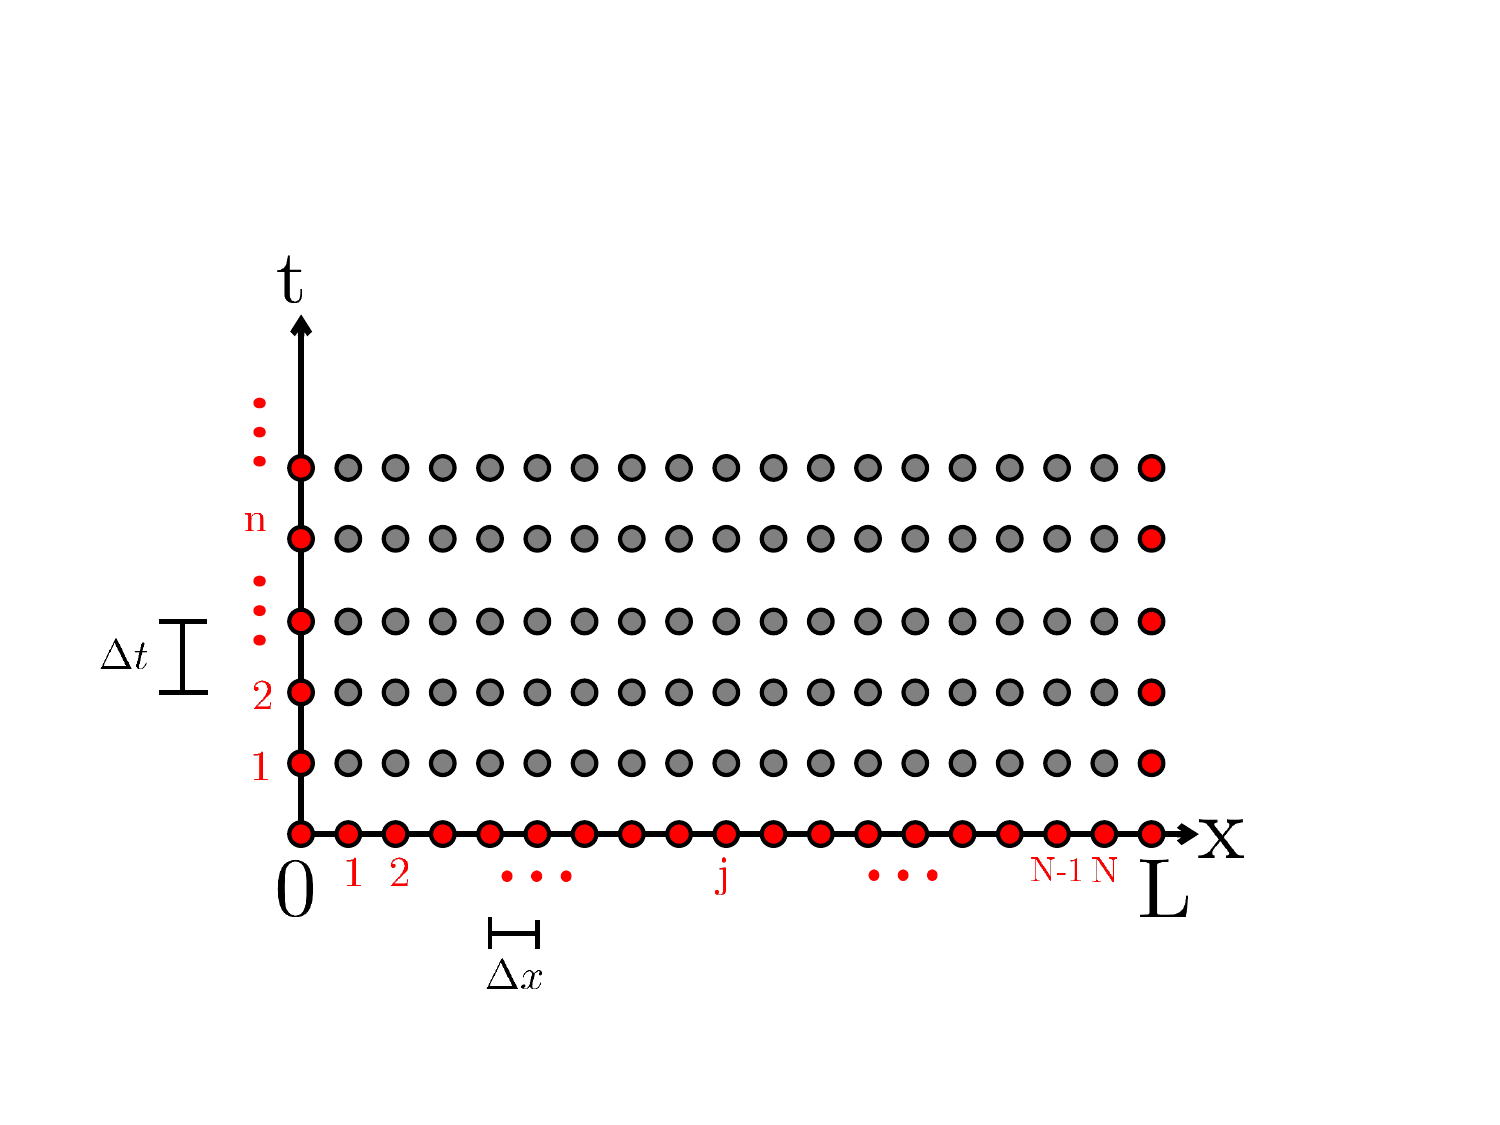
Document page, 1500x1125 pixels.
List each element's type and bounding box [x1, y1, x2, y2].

text_box [381, 454, 410, 482]
text_box [287, 525, 296, 552]
text_box [523, 607, 552, 636]
text_box [428, 524, 457, 553]
text_box [665, 454, 693, 482]
text_box [287, 821, 312, 848]
picture [1198, 819, 1244, 858]
picture [224, 576, 295, 646]
text_box [904, 843, 926, 848]
text_box [306, 679, 315, 706]
text_box [712, 454, 741, 482]
text_box [570, 820, 599, 833]
picture [714, 857, 726, 895]
text_box [476, 454, 504, 482]
text_box [570, 607, 599, 636]
text_box [570, 454, 599, 482]
picture [100, 638, 148, 669]
text_box [570, 749, 599, 778]
text_box [759, 454, 788, 482]
text_box [306, 608, 315, 635]
text_box [306, 455, 315, 481]
text_box [1043, 820, 1071, 833]
text_box [995, 749, 1024, 778]
text_box [334, 524, 363, 553]
text_box [617, 749, 646, 778]
text_box [1043, 454, 1071, 482]
text_box [334, 607, 363, 636]
picture [390, 857, 408, 886]
text_box [1090, 820, 1119, 833]
text_box [901, 820, 930, 833]
text_box [995, 607, 1024, 636]
text_box [476, 820, 504, 833]
picture [501, 869, 572, 882]
text_box [1090, 524, 1119, 553]
text_box [854, 678, 882, 707]
text_box [334, 678, 363, 707]
text_box [428, 607, 457, 636]
text_box [995, 454, 1024, 482]
text_box [381, 820, 410, 833]
text_box [857, 843, 879, 848]
picture [346, 857, 361, 886]
text_box [523, 749, 552, 778]
text_box [428, 678, 457, 707]
text_box [665, 820, 693, 833]
text_box [807, 820, 835, 833]
text_box [287, 625, 296, 635]
text_box [526, 843, 548, 848]
text_box [574, 843, 596, 848]
text_box [759, 678, 788, 707]
text_box [1043, 524, 1071, 553]
text_box [806, 454, 835, 482]
text_box [948, 678, 977, 707]
text_box [951, 843, 974, 848]
text_box [665, 524, 693, 553]
text_box [712, 524, 741, 553]
picture [277, 859, 314, 918]
text_box [1093, 843, 1115, 848]
text_box [1137, 607, 1166, 636]
text_box [668, 843, 690, 848]
text_box [854, 524, 882, 553]
picture [244, 511, 266, 531]
text_box [334, 820, 363, 833]
text_box [854, 749, 882, 778]
text_box [476, 607, 504, 636]
text_box [429, 820, 457, 833]
text_box [432, 843, 454, 848]
text_box [523, 678, 552, 707]
picture [253, 680, 271, 709]
text_box [996, 820, 1024, 833]
picture [1030, 857, 1081, 882]
text_box [759, 607, 788, 636]
text_box [287, 455, 296, 481]
picture [1140, 859, 1188, 918]
text_box [334, 454, 363, 482]
text_box [479, 843, 501, 848]
text_box [381, 607, 410, 636]
text_box [665, 749, 693, 778]
text_box [854, 454, 882, 482]
text_box [995, 678, 1024, 707]
text_box [1137, 524, 1166, 553]
text_box [1137, 820, 1166, 833]
text_box [901, 524, 930, 553]
text_box [617, 678, 646, 707]
text_box [337, 843, 359, 848]
text_box [617, 607, 646, 636]
text_box [381, 749, 410, 778]
text_box [570, 678, 599, 707]
text_box [287, 679, 296, 706]
text_box [715, 843, 737, 848]
text_box [617, 524, 646, 553]
text_box [854, 820, 882, 833]
text_box [665, 678, 693, 707]
text_box [1137, 454, 1166, 482]
text_box [759, 820, 788, 833]
text_box [999, 843, 1021, 848]
text_box [618, 820, 646, 833]
text_box [1046, 843, 1068, 848]
text_box [665, 607, 693, 636]
text_box [901, 749, 930, 778]
text_box [306, 821, 315, 833]
picture [224, 398, 295, 467]
text_box [287, 750, 296, 777]
text_box [806, 524, 835, 553]
text_box [381, 524, 410, 553]
text_box [759, 749, 788, 778]
text_box [334, 749, 363, 778]
text_box [995, 524, 1024, 553]
text_box [1043, 678, 1071, 707]
text_box [806, 749, 835, 778]
text_box [901, 607, 930, 636]
text_box [428, 749, 457, 778]
text_box [428, 454, 457, 482]
text_box [948, 820, 977, 833]
text_box [948, 607, 977, 636]
text_box [854, 607, 882, 636]
text_box [523, 524, 552, 553]
text_box [763, 843, 785, 848]
text_box [1137, 749, 1166, 778]
text_box [1043, 607, 1071, 636]
picture [867, 869, 938, 882]
text_box [306, 750, 315, 777]
picture [486, 958, 542, 990]
text_box [712, 820, 741, 833]
text_box [712, 749, 741, 778]
text_box [476, 524, 504, 553]
picture [1092, 857, 1117, 882]
text_box [1090, 454, 1119, 482]
text_box [384, 843, 407, 848]
text_box [712, 607, 741, 636]
text_box [306, 525, 315, 552]
text_box [806, 607, 835, 636]
text_box [712, 678, 741, 707]
text_box [810, 843, 832, 848]
text_box [476, 678, 504, 707]
text_box [523, 820, 552, 833]
text_box [1090, 678, 1119, 707]
text_box [901, 454, 930, 482]
text_box [948, 524, 977, 553]
text_box [806, 678, 835, 707]
text_box [901, 678, 930, 707]
text_box [1043, 749, 1071, 778]
text_box [1090, 607, 1119, 636]
picture [277, 255, 302, 303]
text_box [523, 454, 552, 482]
text_box [476, 749, 504, 778]
picture [253, 751, 268, 780]
text_box [1090, 749, 1119, 778]
text_box [1137, 678, 1166, 707]
text_box [948, 749, 977, 778]
text_box [381, 678, 410, 707]
text_box [617, 454, 646, 482]
text_box [621, 843, 643, 848]
text_box [759, 524, 788, 553]
text_box [948, 454, 977, 482]
text_box [1141, 843, 1163, 848]
text_box [570, 524, 599, 553]
